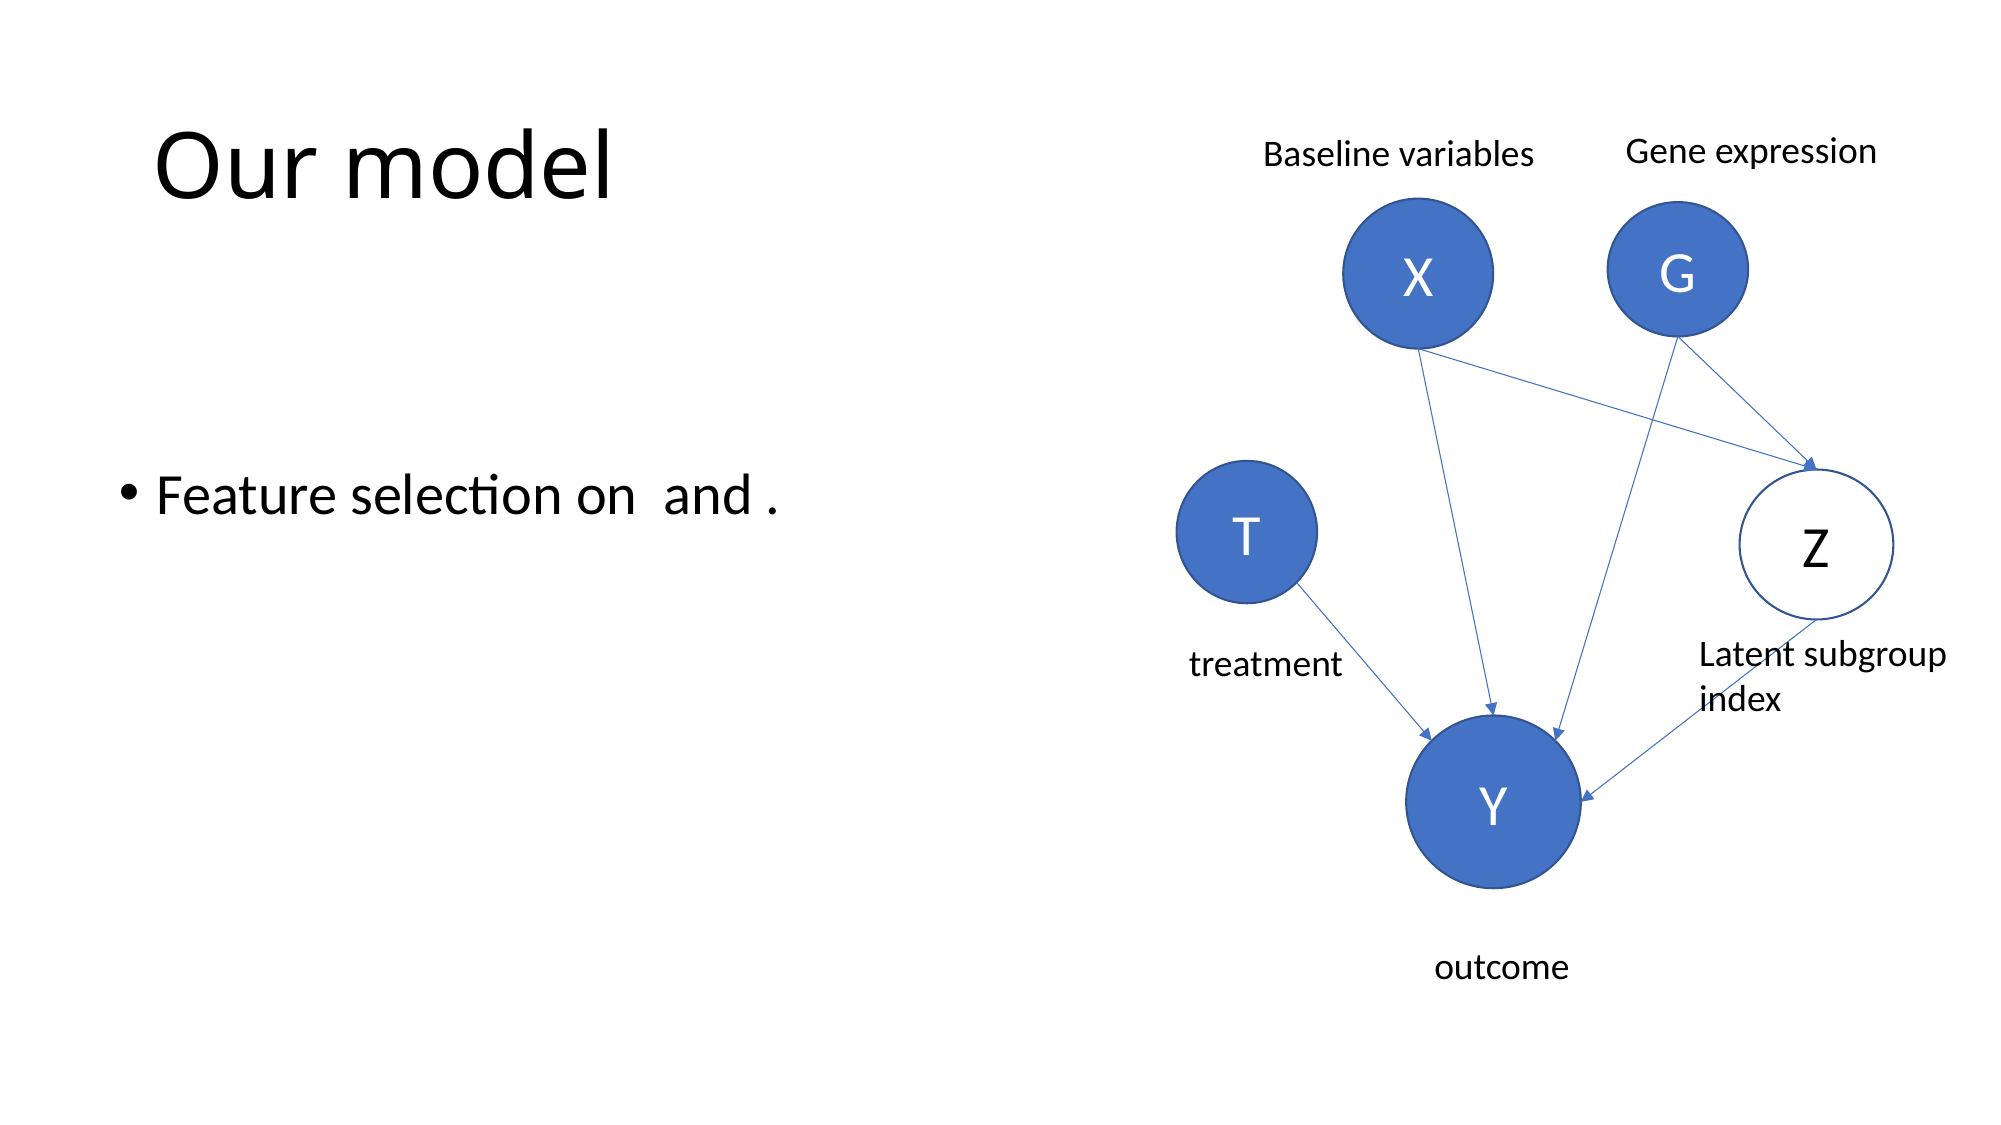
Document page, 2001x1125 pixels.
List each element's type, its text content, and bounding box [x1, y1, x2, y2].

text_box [1555, 336, 1678, 741]
text_box Y [1405, 714, 1582, 890]
text_box Latent subgroup index [1817, 621, 1970, 727]
text_box X [1342, 197, 1495, 350]
text_box treatment [1174, 631, 1296, 691]
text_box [1580, 619, 1817, 802]
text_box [1296, 582, 1432, 741]
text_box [1494, 348, 1555, 470]
title Our model [137, 59, 1863, 278]
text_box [1418, 348, 1494, 716]
text_box Z [1738, 468, 1895, 621]
text_box T [1175, 459, 1319, 605]
text_box Baseline variables [1248, 121, 1550, 182]
text_box G [1606, 201, 1750, 336]
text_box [1678, 336, 1817, 470]
text_box Gene expression [1610, 118, 1893, 178]
text_box outcome [1419, 934, 1585, 995]
